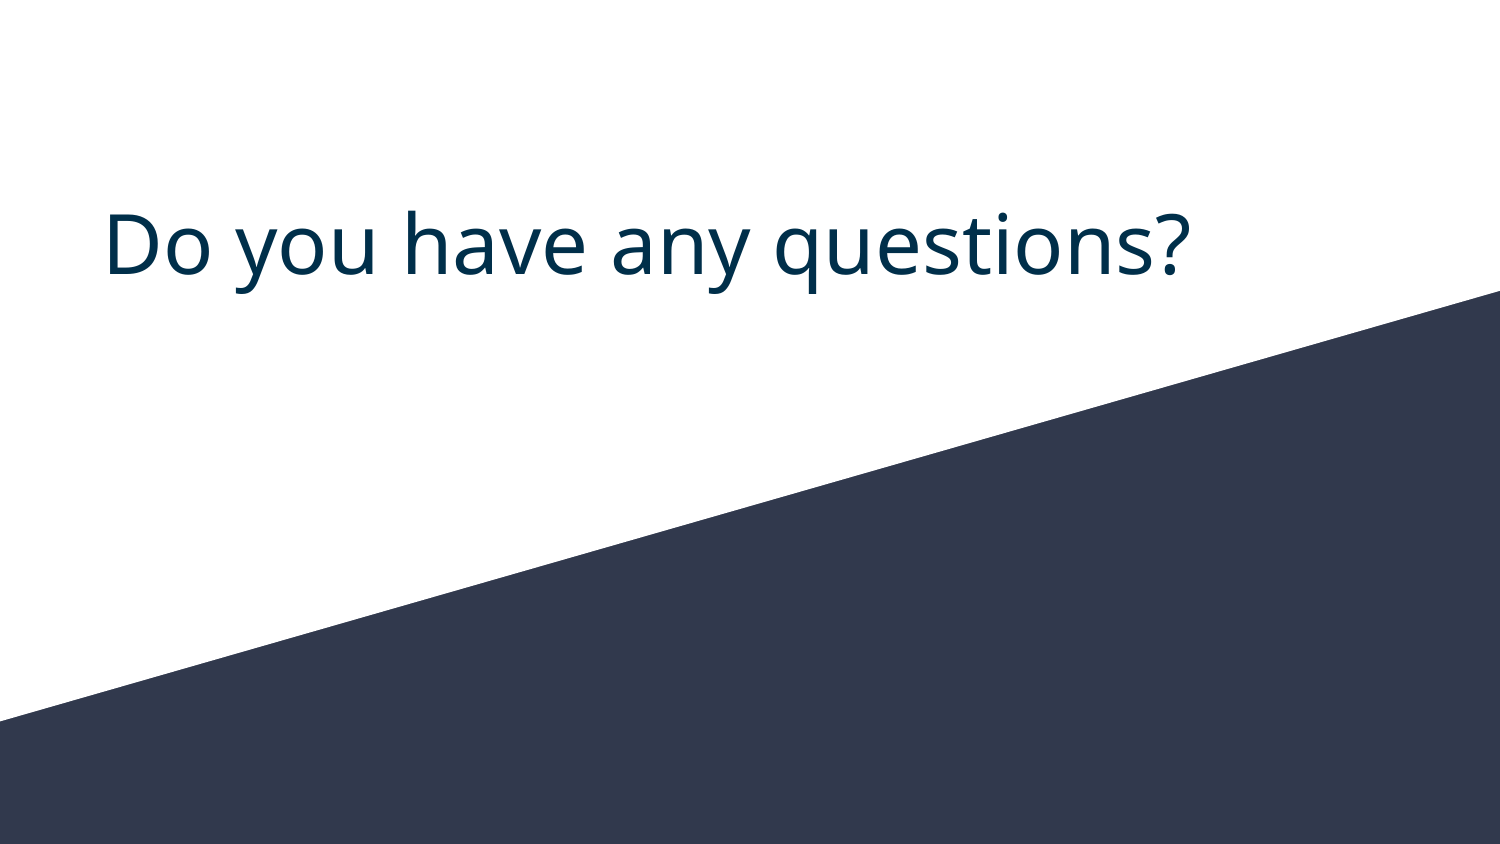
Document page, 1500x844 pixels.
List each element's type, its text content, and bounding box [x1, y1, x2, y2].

title Do you have any questions? [87, 175, 1296, 331]
